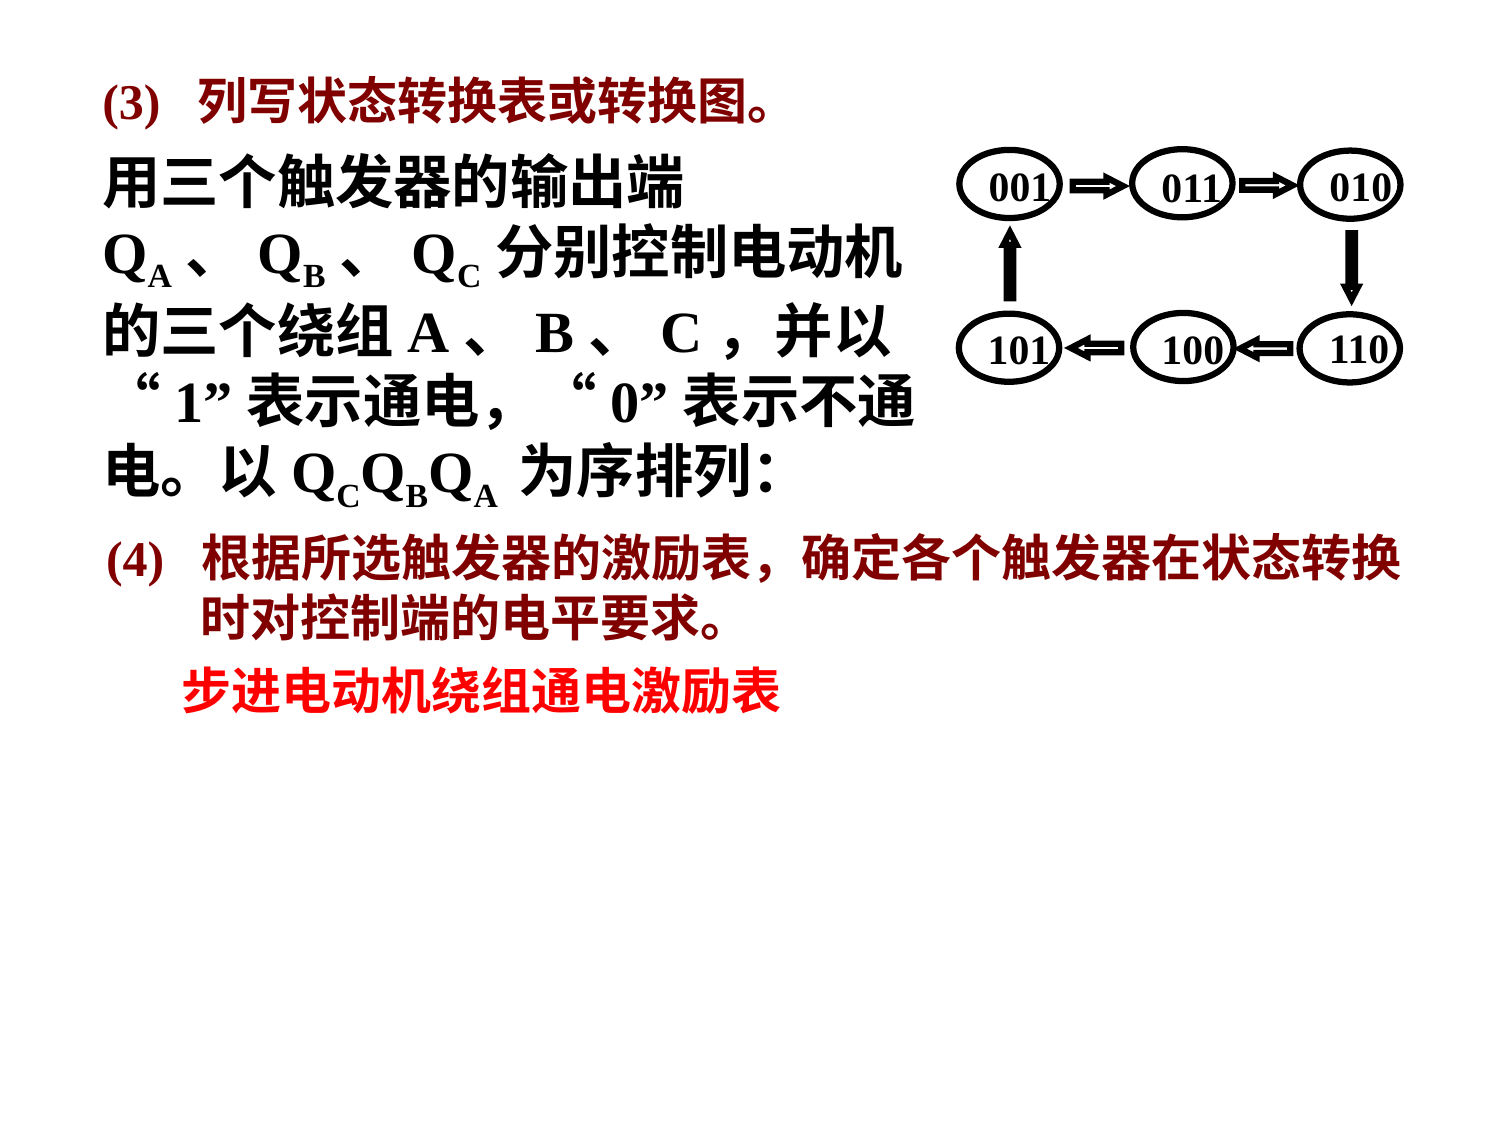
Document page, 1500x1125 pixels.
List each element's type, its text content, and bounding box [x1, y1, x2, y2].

text_box 用三个触发器的输出端QA、QB、QC分别控制电动机的三个绕组A、B、C，并以“1”表示通电，“0”表示不通电。以QCQBQA 为序排列： [87, 137, 965, 522]
text_box (4) 根据所选触发器的激励表，确定各个触发器在状态转换时对控制端的电平要求。 [91, 519, 1442, 654]
text_box 步进电动机绕组通电激励表 [166, 651, 1119, 727]
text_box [958, 148, 1413, 383]
text_box (3) 列写状态转换表或转换图。 [87, 62, 1144, 138]
